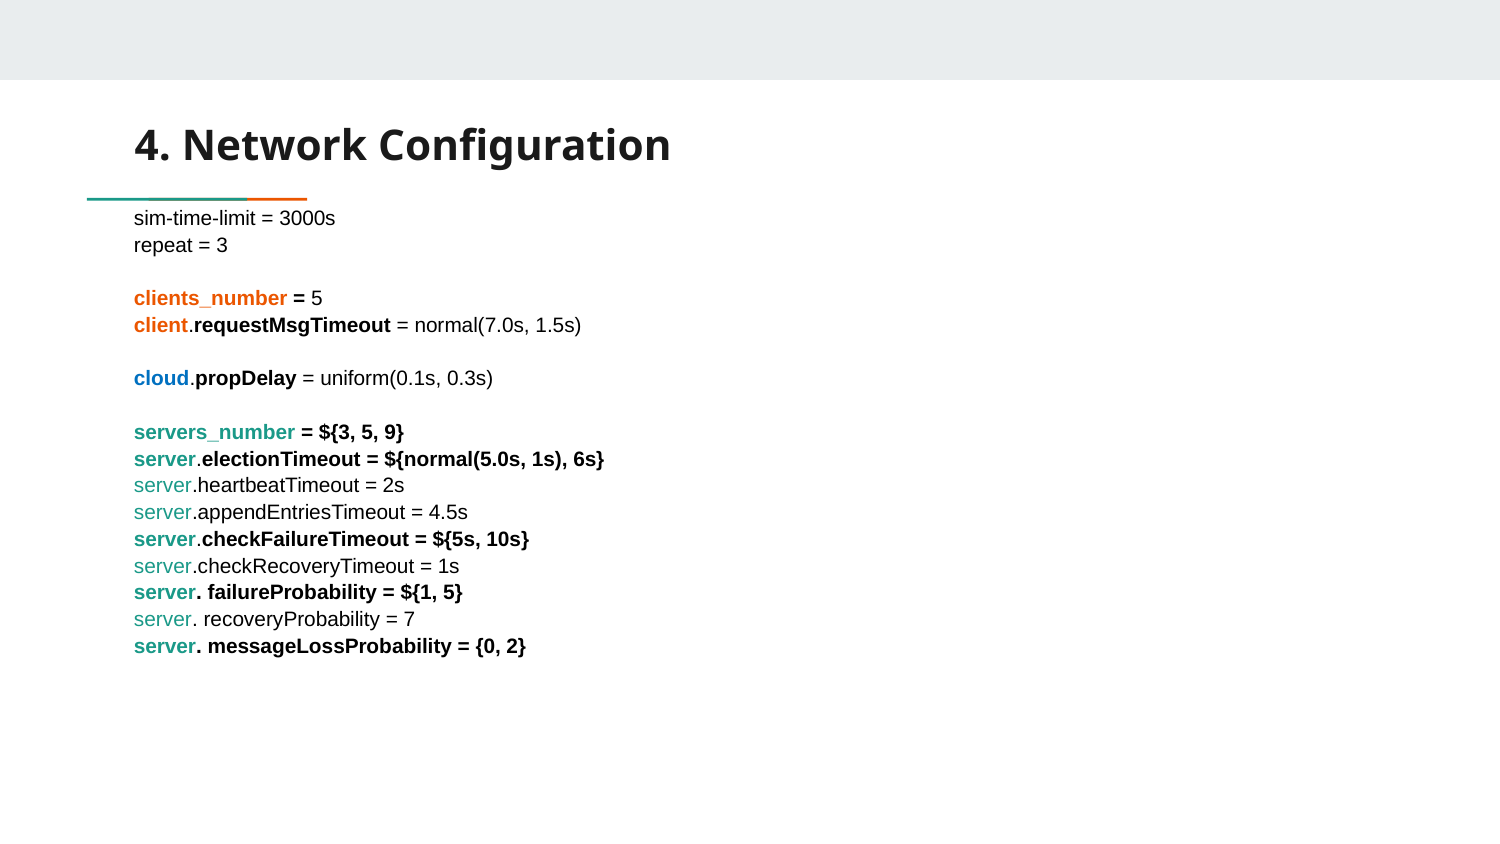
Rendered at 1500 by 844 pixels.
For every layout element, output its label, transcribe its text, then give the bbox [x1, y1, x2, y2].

list sim-time-limit = 3000s repeat = 3 clients_number = 5 client.requestMsgTimeout = normal(7.0s, 1.5s) cloud.propDelay = uniform(0.1s, 0.3s) servers_number = ${3, 5, 9} server.electionTimeout = ${normal(5.0s, 1s), 6s} server.heartbeatTimeout = 2s server.appendEntriesTimeout = 4.5s server.checkFailureTimeout = ${5s, 10s} server.checkRecoveryTimeout = 1s server. failureProbability = ${1, 5} server. recoveryProbability = 7 server. messageLossProbability = {0, 2} [119, 188, 1421, 755]
title 4. Network Configuration [119, 100, 1381, 188]
